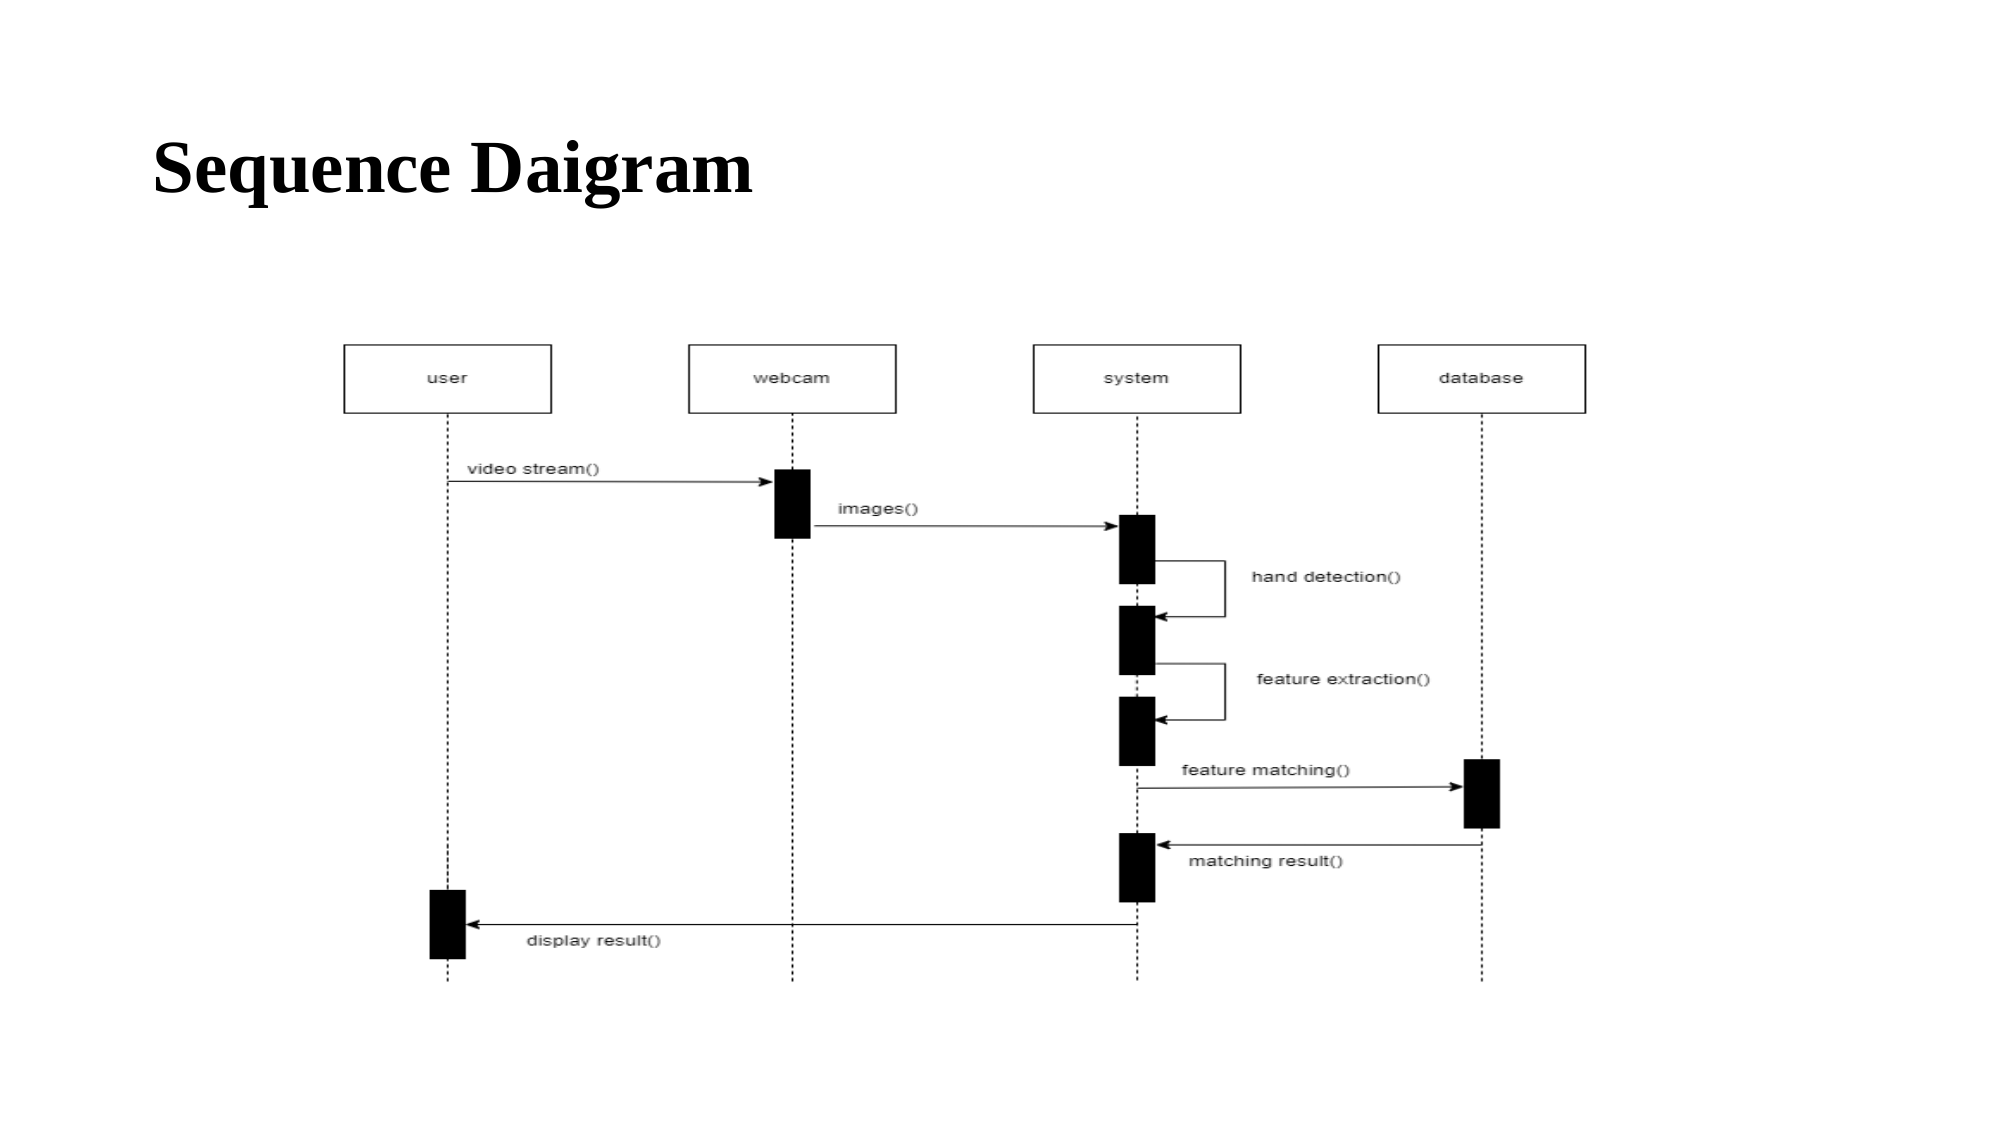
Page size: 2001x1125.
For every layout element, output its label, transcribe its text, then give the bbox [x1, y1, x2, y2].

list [137, 299, 2000, 1125]
title Sequence Daigram [137, 59, 1863, 278]
